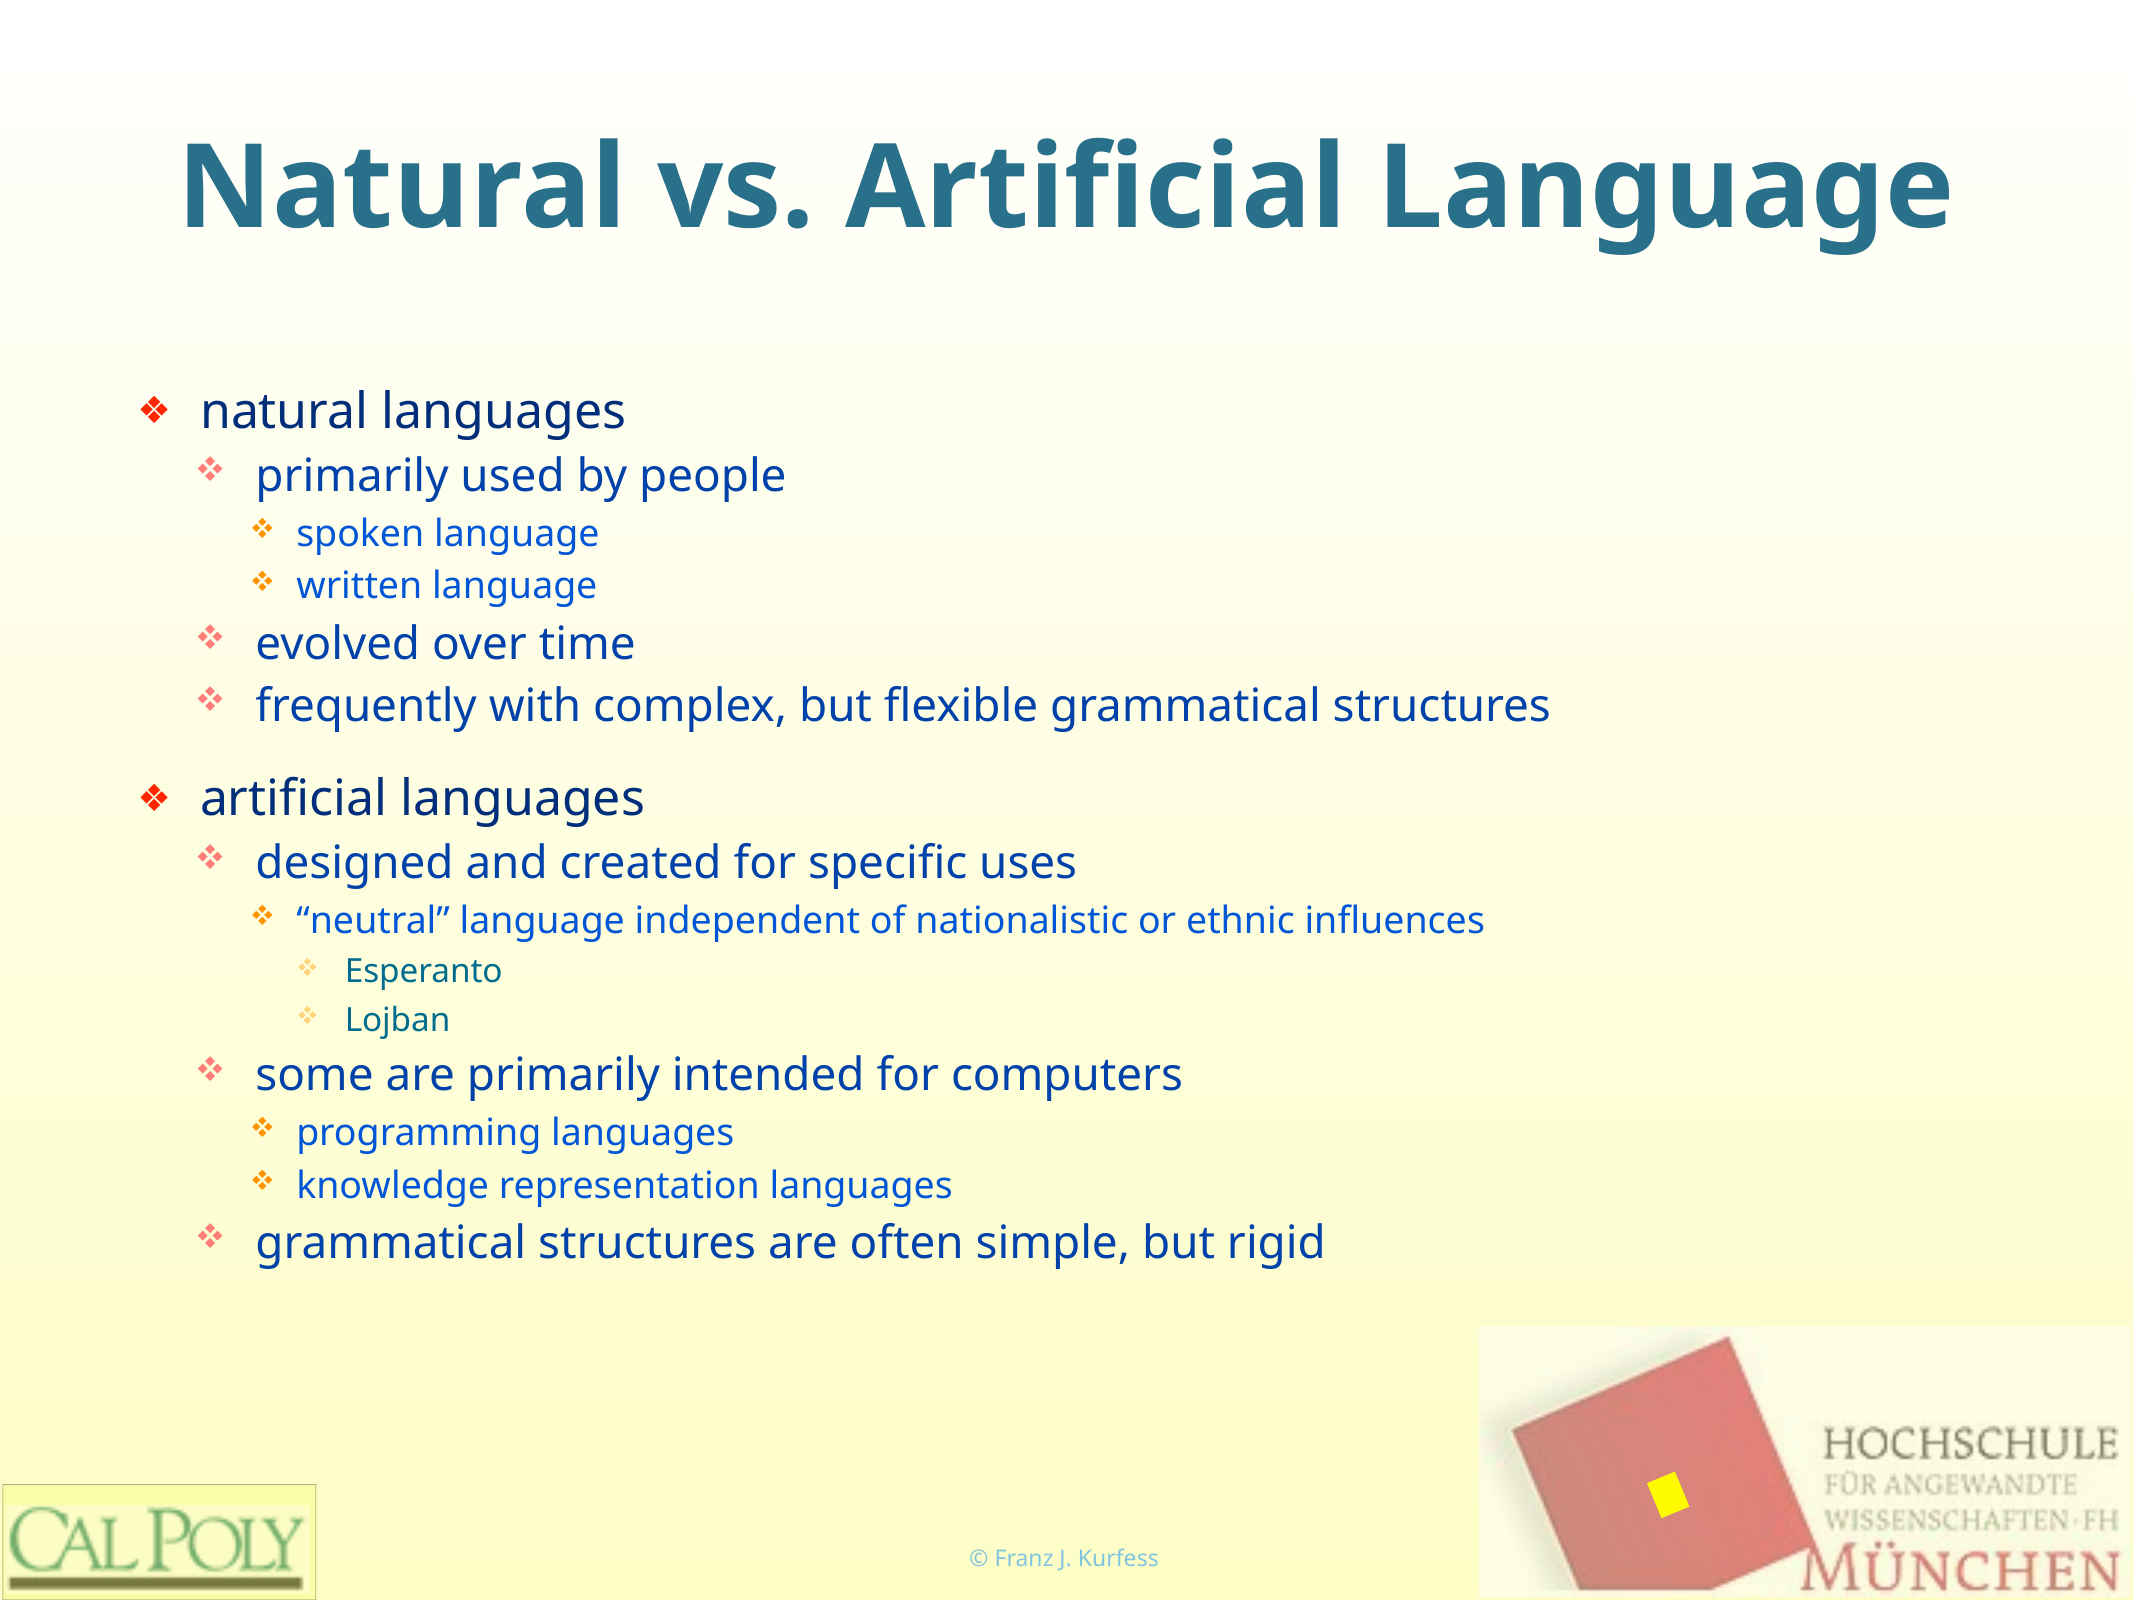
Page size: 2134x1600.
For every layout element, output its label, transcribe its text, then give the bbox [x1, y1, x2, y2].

slide_number [1646, 1471, 1690, 1519]
title Natural vs. Artificial Language [128, 0, 2005, 363]
list natural languages primarily used by people spoken language written language evolved over time frequently with complex, but flexible grammatical structures artificial languages designed and created for specific uses “neutral” language independent of nationalistic or ethnic influences Esperanto Lojban some are primarily intended for computers programming languages knowledge representation languages grammatical structures are often simple, but rigid [128, 376, 2005, 1491]
